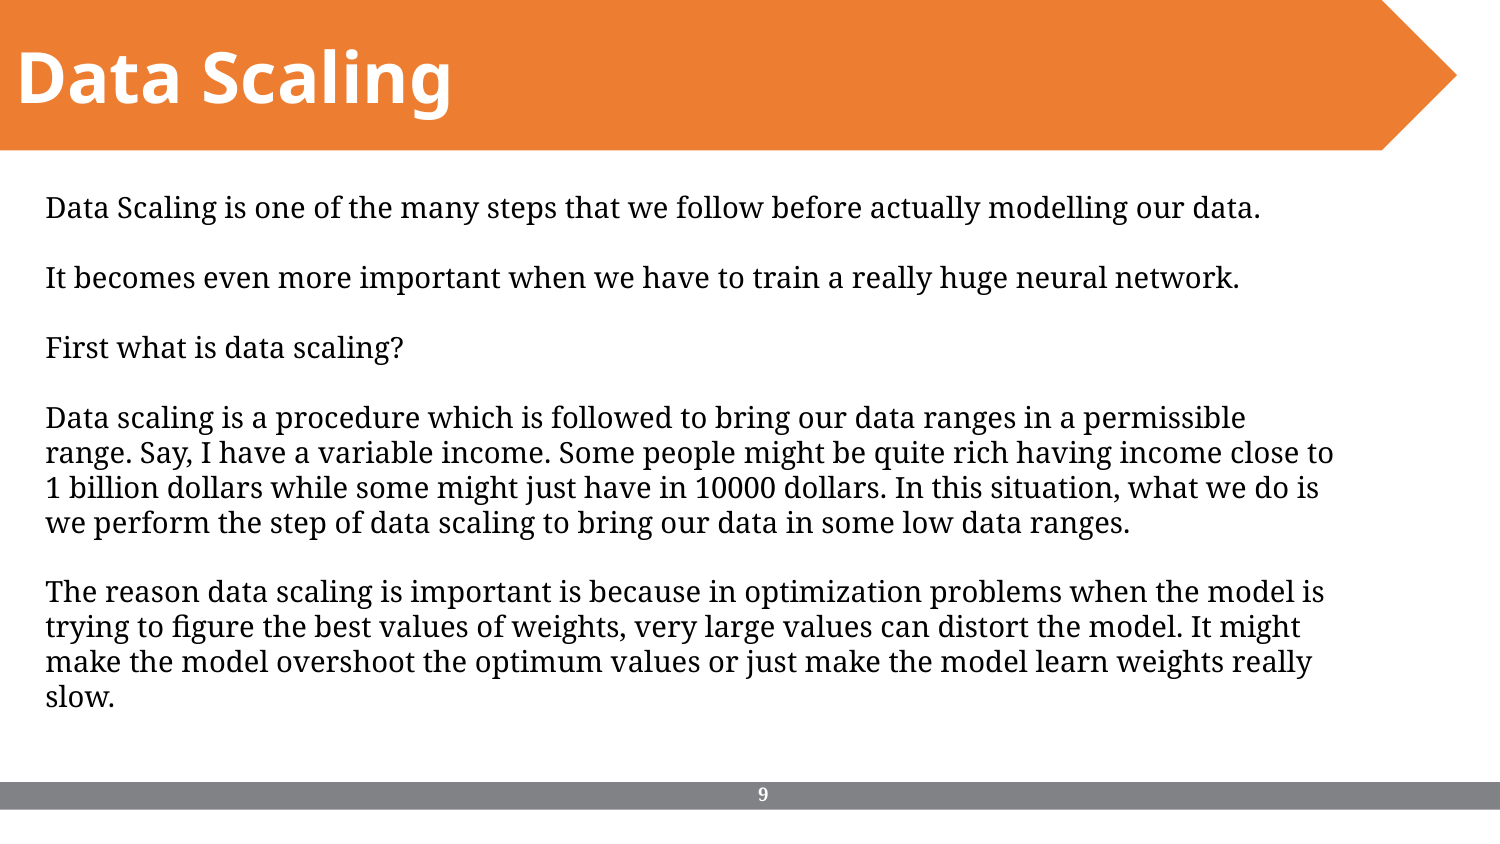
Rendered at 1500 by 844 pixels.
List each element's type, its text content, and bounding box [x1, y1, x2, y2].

slide_number ‹#› [716, 770, 784, 821]
text_box Data Scaling [0, 0, 1457, 151]
text_box Data Scaling is one of the many steps that we follow before actually modelling our data. It becomes even more important when we have to train a really huge neural network. First what is data scaling? Data scaling is a procedure which is followed to bring our data ranges in a permissible range. Say, I have a variable income. Some people might be quite rich having income close to 1 billion dollars while some might just have in 10000 dollars. In this situation, what we do is we perform the step of data scaling to bring our data in some low data ranges. The reason data scaling is important is because in optimization problems when the model is trying to figure the best values of weights, very large values can distort the model. It might make the model overshoot the optimum values or just make the model learn weights really slow. [30, 174, 1354, 752]
